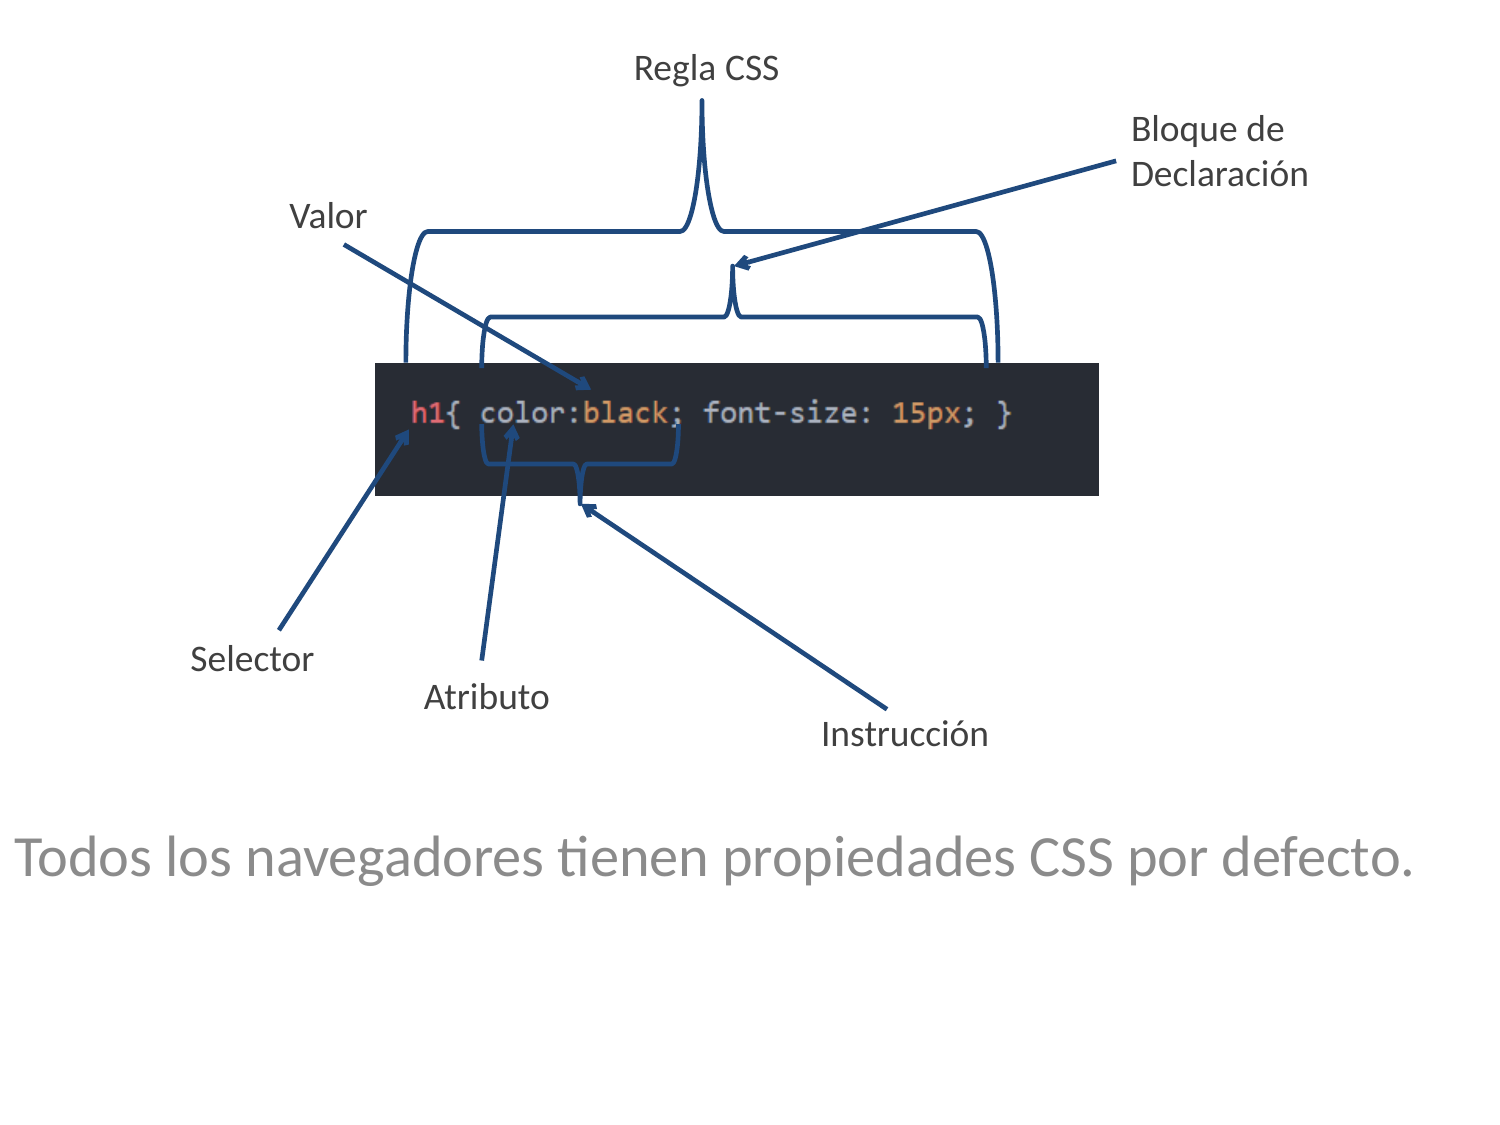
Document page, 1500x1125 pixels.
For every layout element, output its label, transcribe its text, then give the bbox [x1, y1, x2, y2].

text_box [278, 429, 410, 631]
text_box Todos los navegadores tienen propiedades CSS por defecto. [0, 810, 1500, 941]
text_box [343, 244, 592, 390]
text_box Bloque de Declaración [1116, 96, 1436, 202]
text_box Regla CSS [619, 36, 820, 96]
text_box Selector [175, 626, 372, 687]
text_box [580, 503, 888, 710]
text_box [418, 99, 731, 316]
picture [375, 363, 1099, 496]
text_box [732, 160, 1117, 267]
text_box Valor [274, 183, 383, 244]
text_box Atributo [408, 664, 587, 725]
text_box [481, 423, 514, 661]
text_box Instrucción [806, 701, 1055, 761]
text_box [596, 275, 987, 362]
text_box [734, 276, 999, 362]
